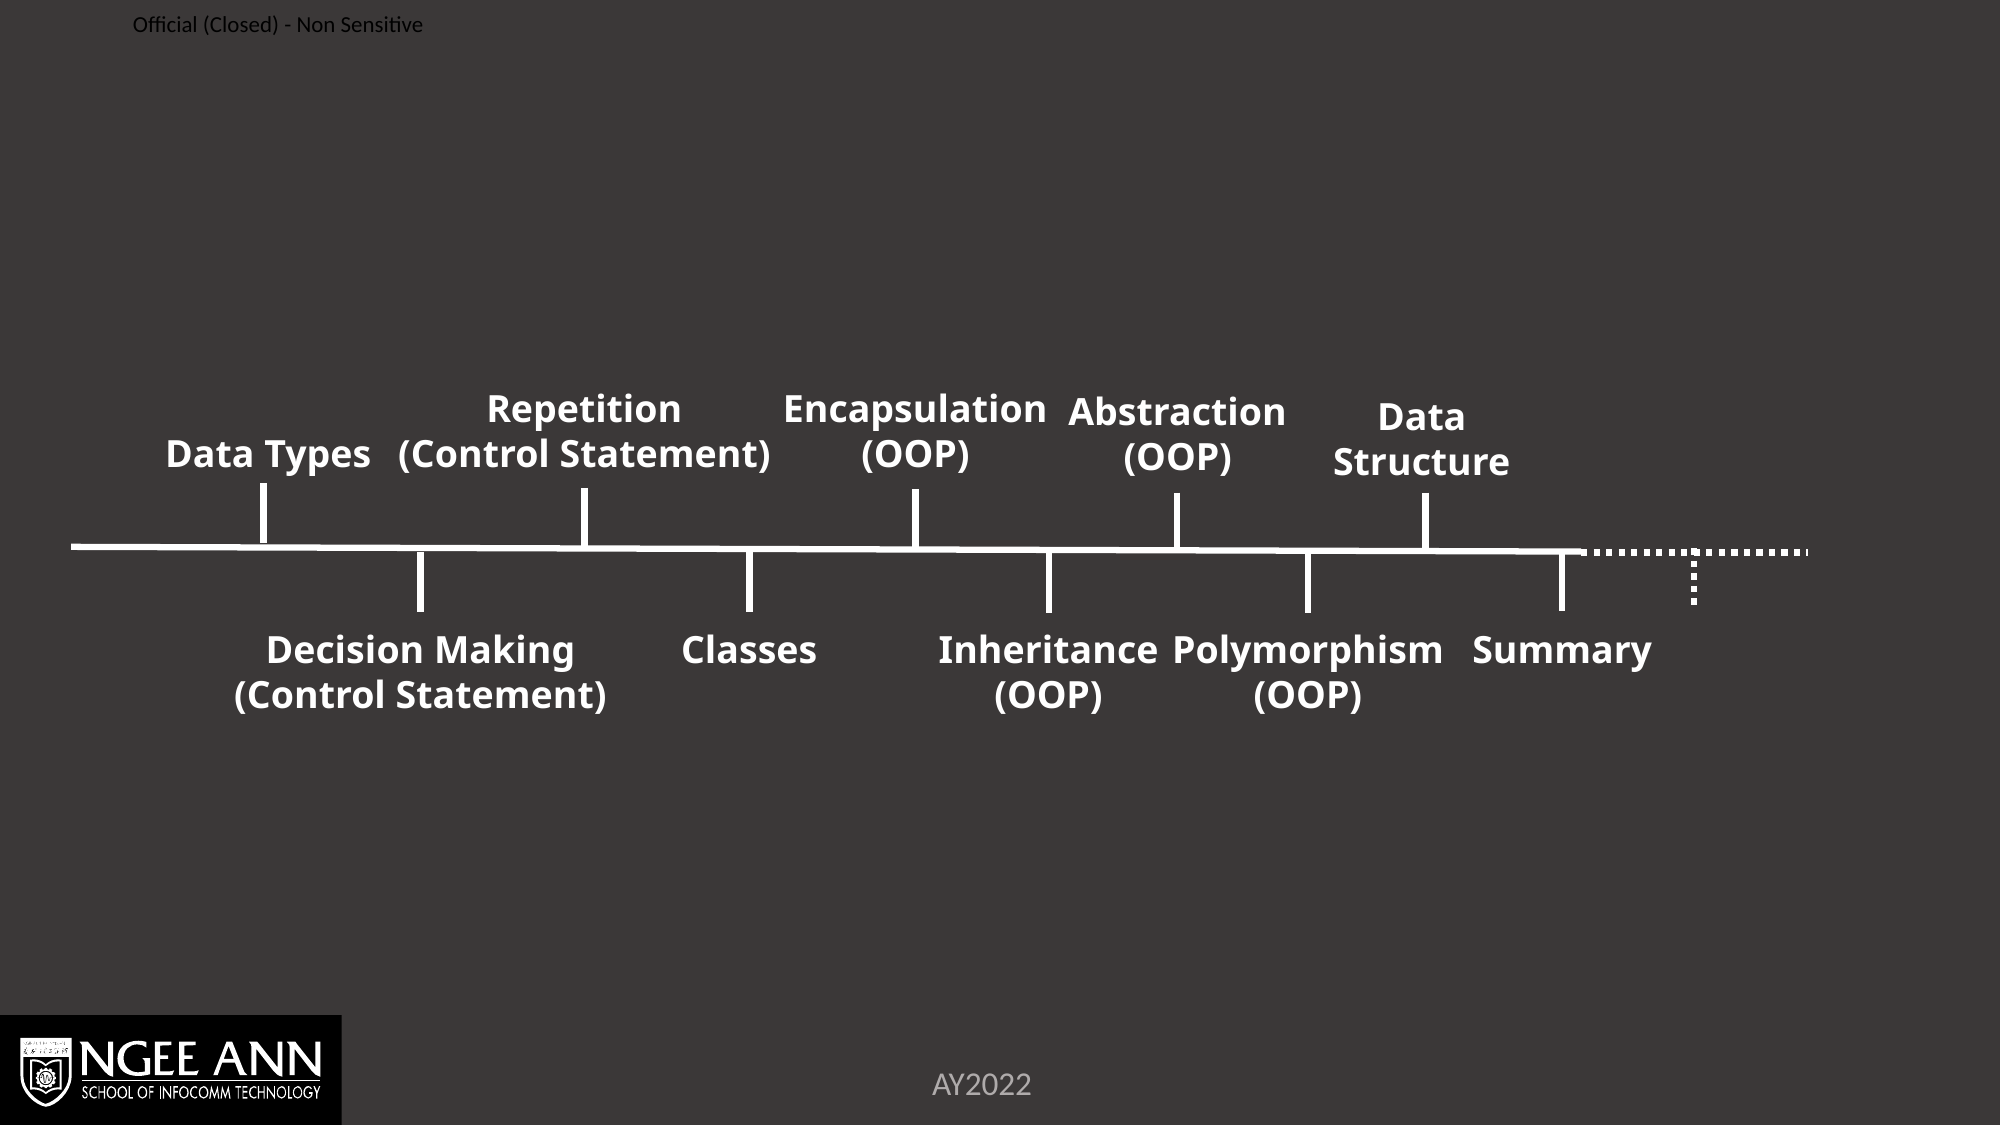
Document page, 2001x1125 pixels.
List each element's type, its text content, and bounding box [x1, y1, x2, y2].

text_box Data Structure [1318, 385, 1526, 491]
text_box Classes [666, 619, 833, 679]
text_box Data Types [150, 422, 387, 483]
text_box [71, 546, 1176, 552]
text_box Inheritance (OOP) [923, 619, 1157, 724]
text_box Repetition (Control Statement) [383, 377, 768, 482]
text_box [1426, 546, 1581, 552]
text_box Encapsulation (OOP) [768, 377, 1063, 482]
text_box Decision Making (Control Statement) [219, 619, 622, 724]
text_box Polymorphism (OOP) [1157, 619, 1459, 724]
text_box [1178, 546, 1425, 552]
text_box Summary [1457, 619, 1667, 679]
text_box Abstraction (OOP) [1053, 380, 1302, 486]
